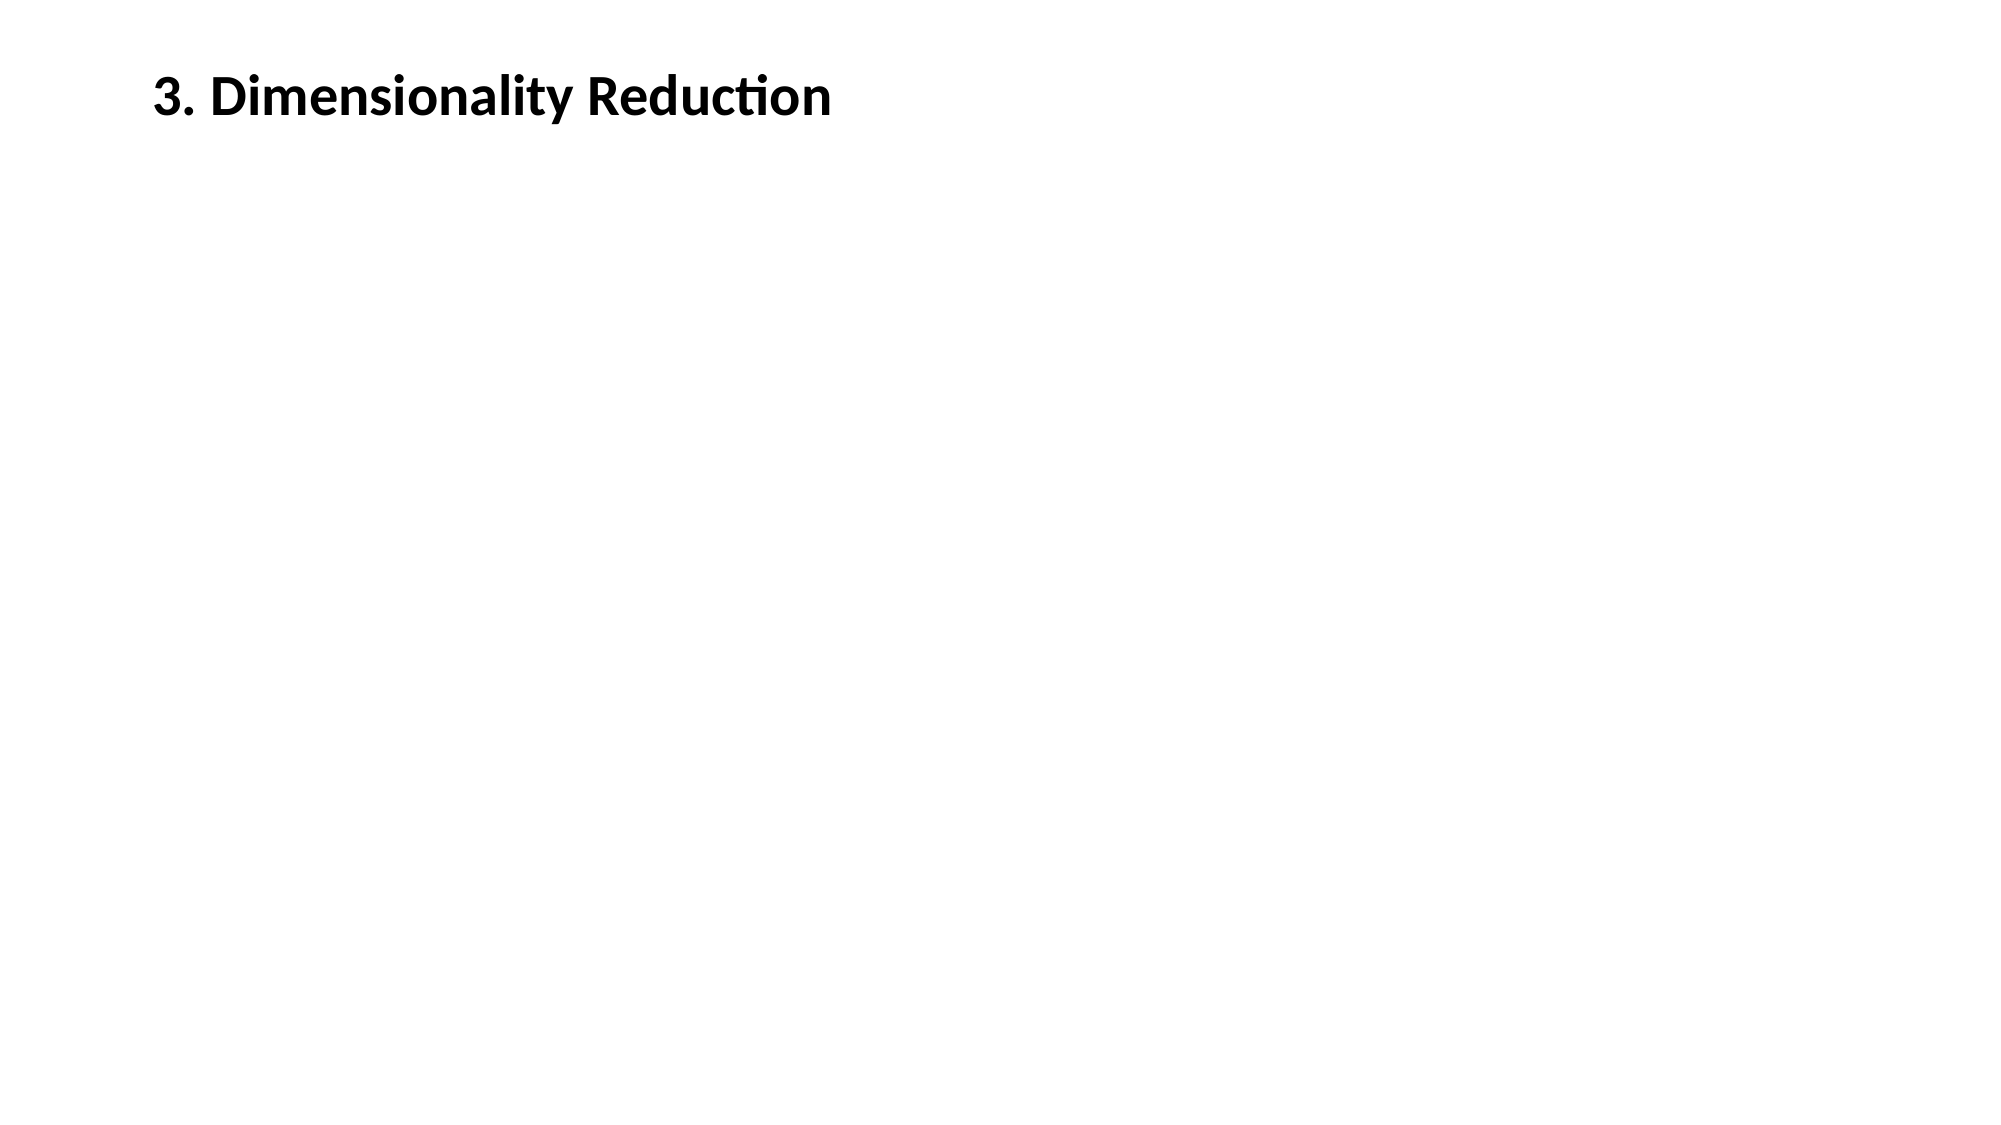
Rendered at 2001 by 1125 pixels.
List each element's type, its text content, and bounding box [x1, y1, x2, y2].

list 3. Dimensionality Reduction [137, 57, 1863, 772]
